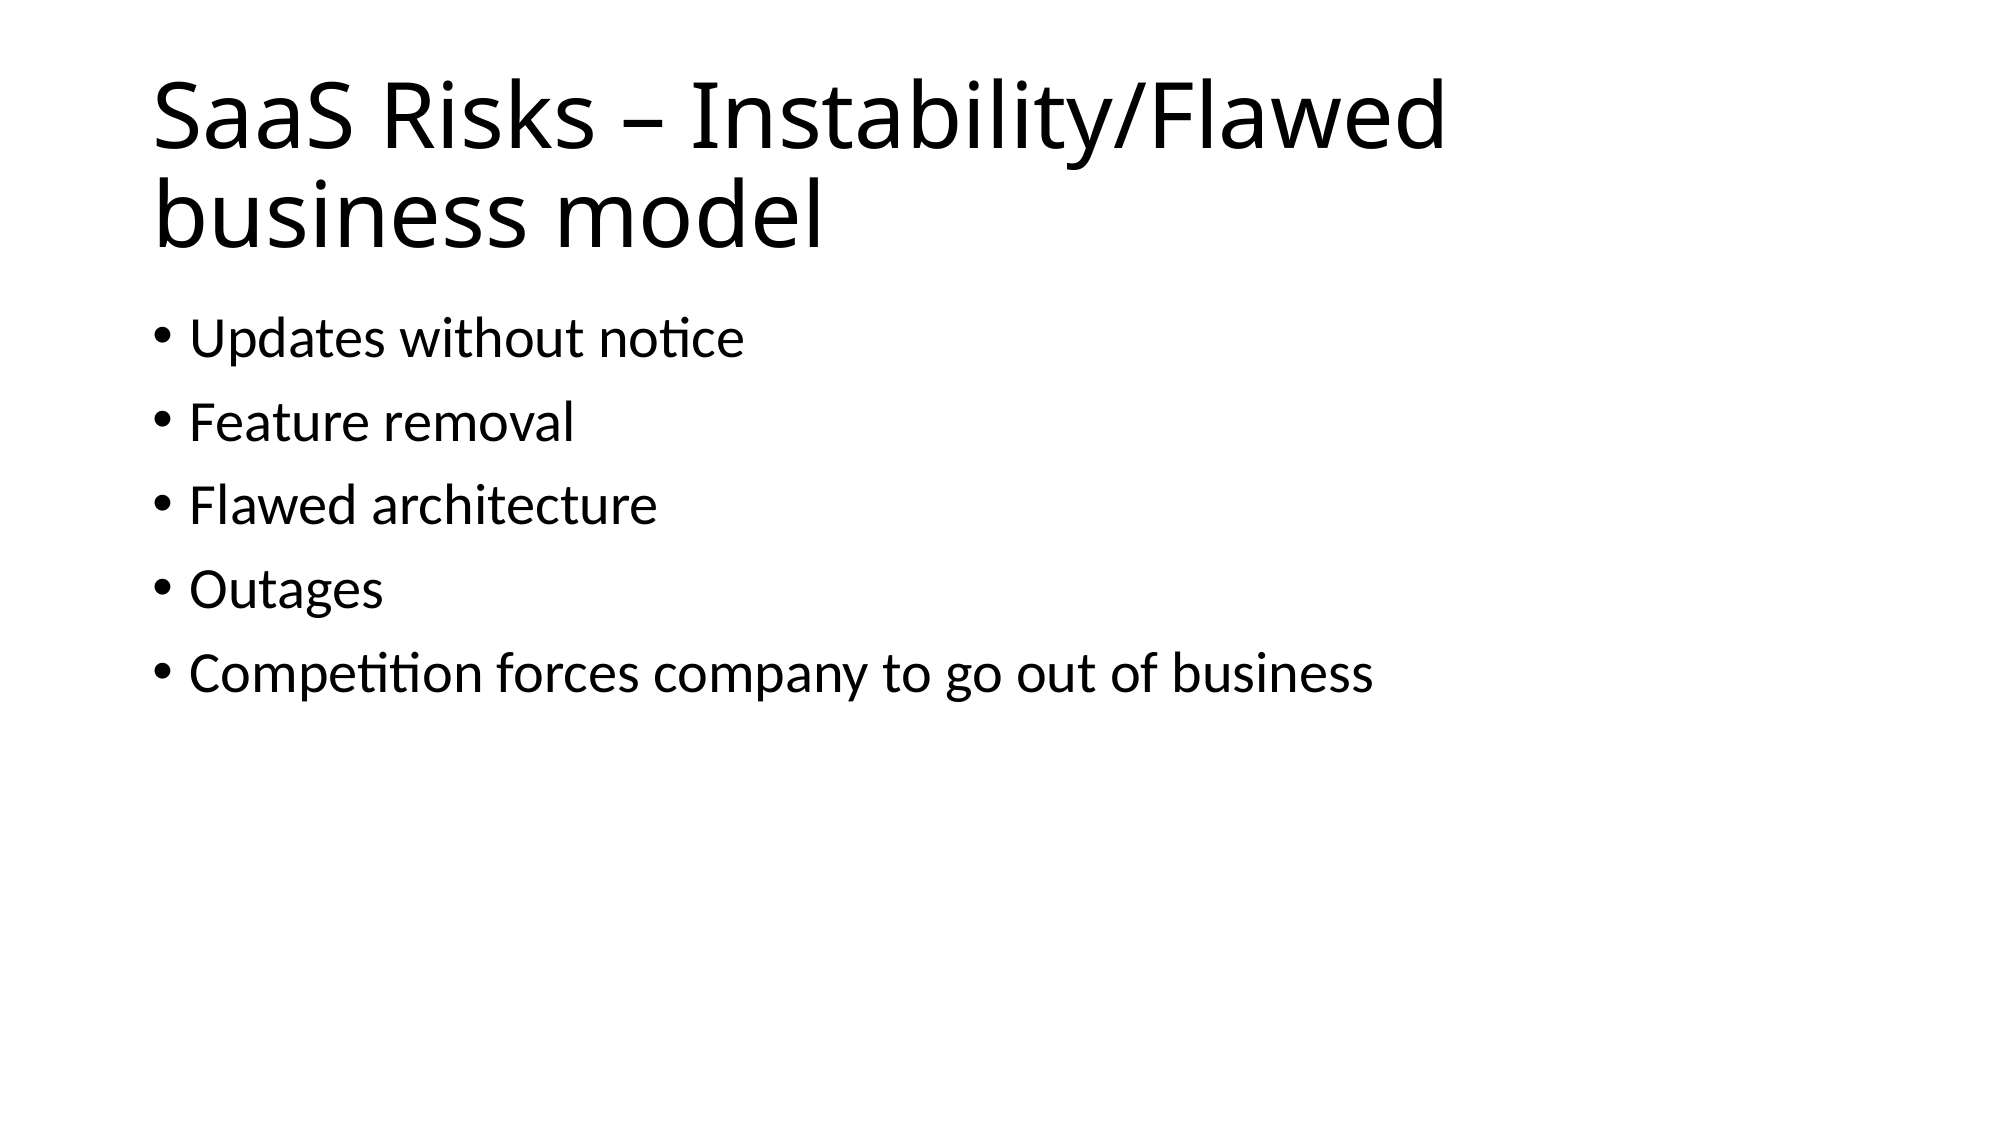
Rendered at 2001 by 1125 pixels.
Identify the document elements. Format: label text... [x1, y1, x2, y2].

list Updates without notice Feature removal Flawed architecture Outages Competition forces company to go out of business [137, 299, 1863, 1014]
title SaaS Risks – Instability/Flawed business model [137, 59, 1863, 278]
